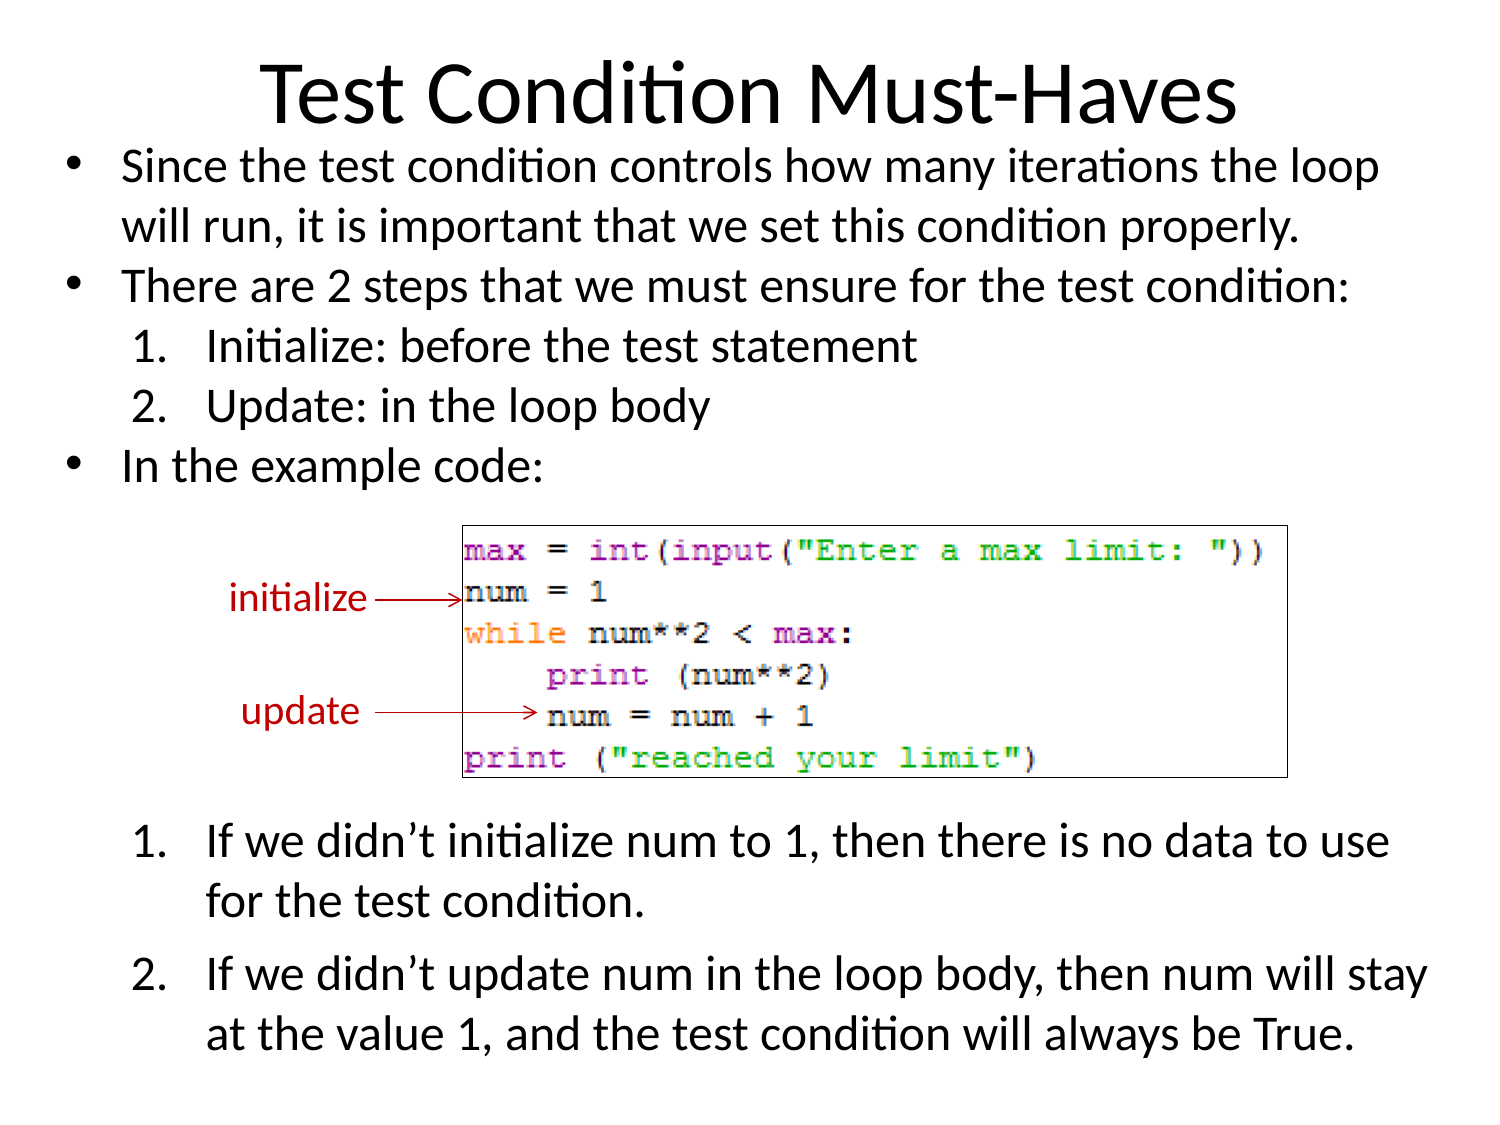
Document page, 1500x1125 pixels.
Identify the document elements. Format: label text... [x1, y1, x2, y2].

list Since the test condition controls how many iterations the loop will run, it is important that we set this condition properly. There are 2 steps that we must ensure for the test condition: Initialize: before the test statement Update: in the loop body In the example code: If we didn’t initialize num to 1, then there is no data to use for the test condition. If we didn’t update num in the loop body, then num will stay at the value 1, and the test condition will always be True. [50, 125, 1450, 1038]
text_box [212, 524, 1288, 778]
title Test Condition Must-Haves [75, 24, 1425, 125]
